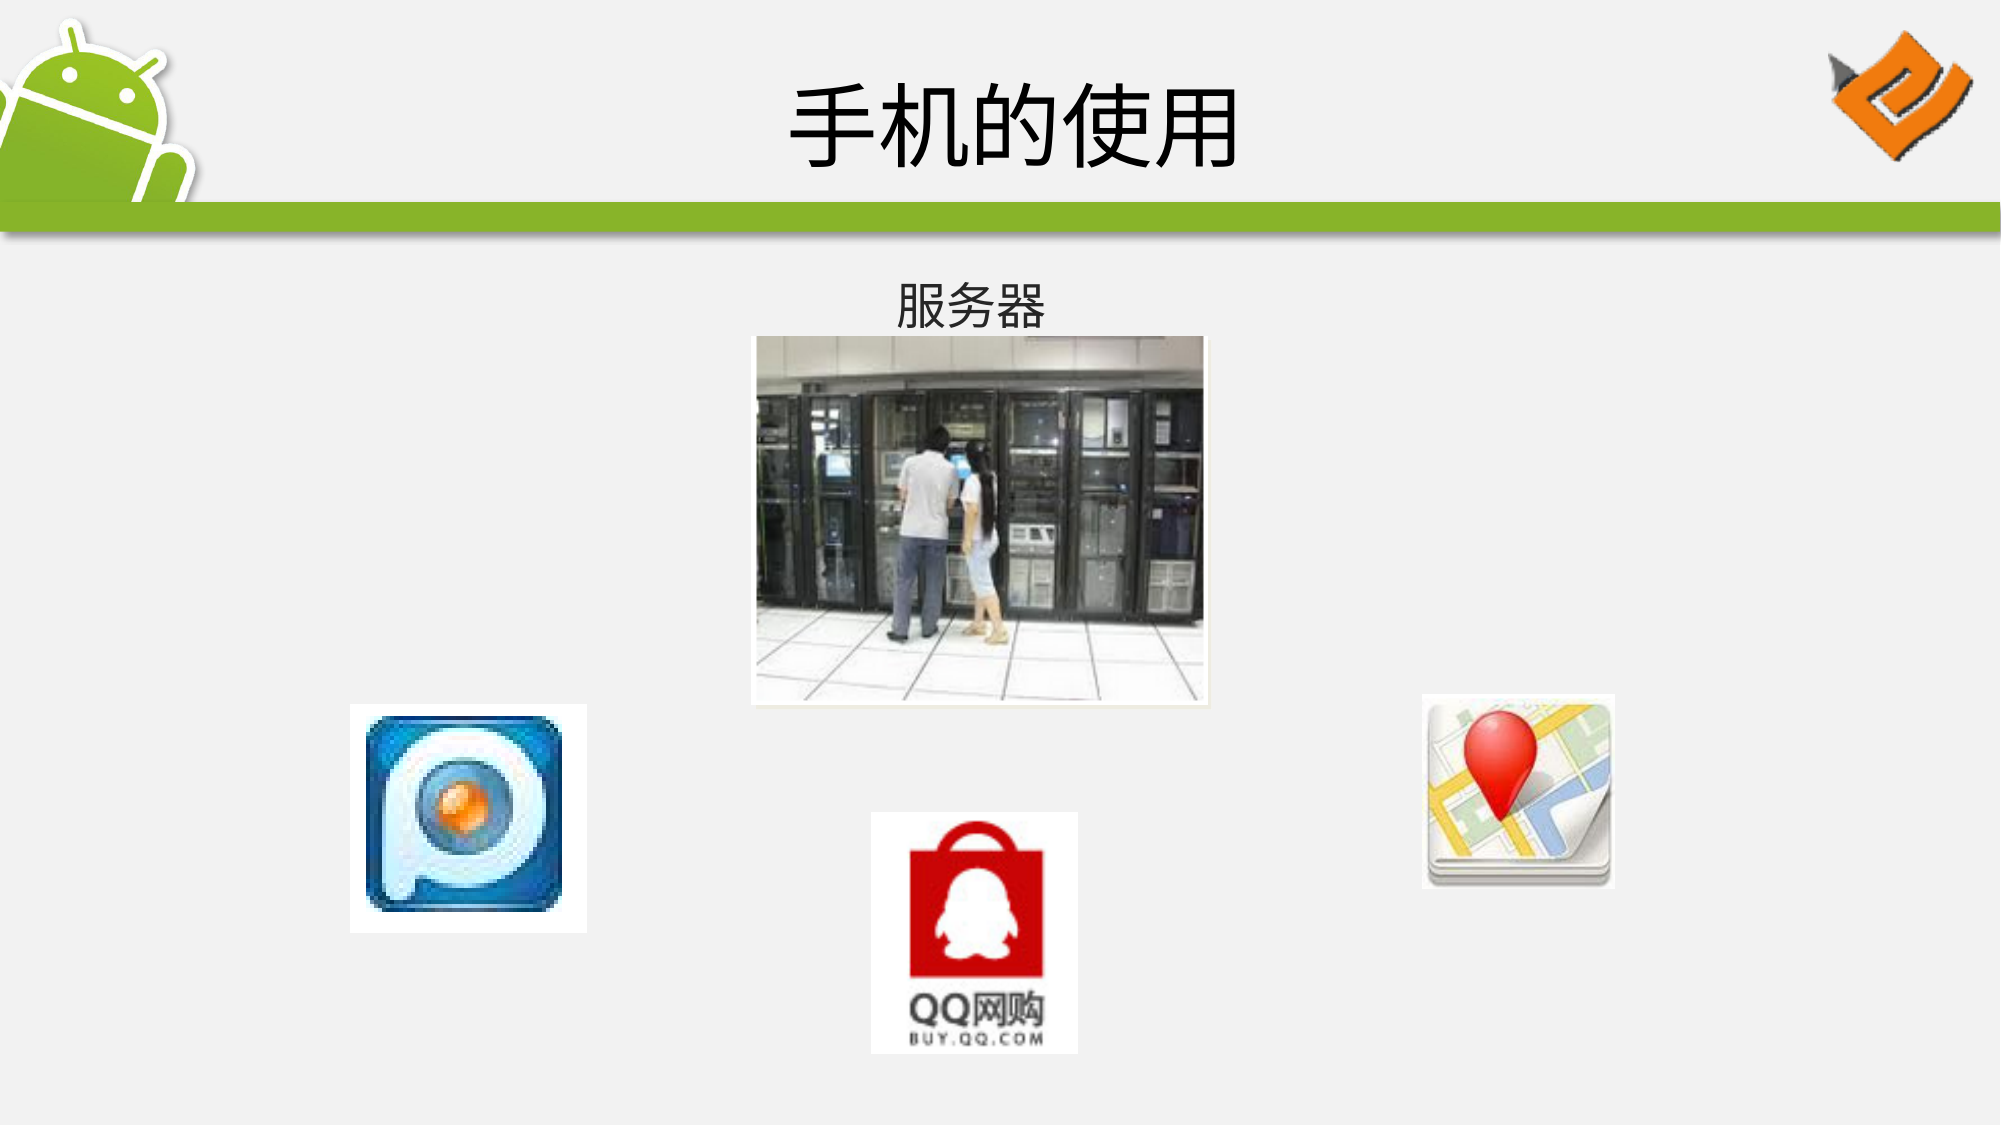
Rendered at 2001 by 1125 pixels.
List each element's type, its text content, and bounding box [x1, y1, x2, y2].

picture [1422, 693, 1616, 889]
picture [751, 336, 1208, 706]
picture [871, 812, 1078, 1054]
text_box 服务器 [881, 267, 1099, 334]
picture [1828, 30, 1973, 161]
title 手机的使用 [208, 45, 1824, 203]
picture [349, 704, 587, 934]
picture [0, 7, 209, 202]
